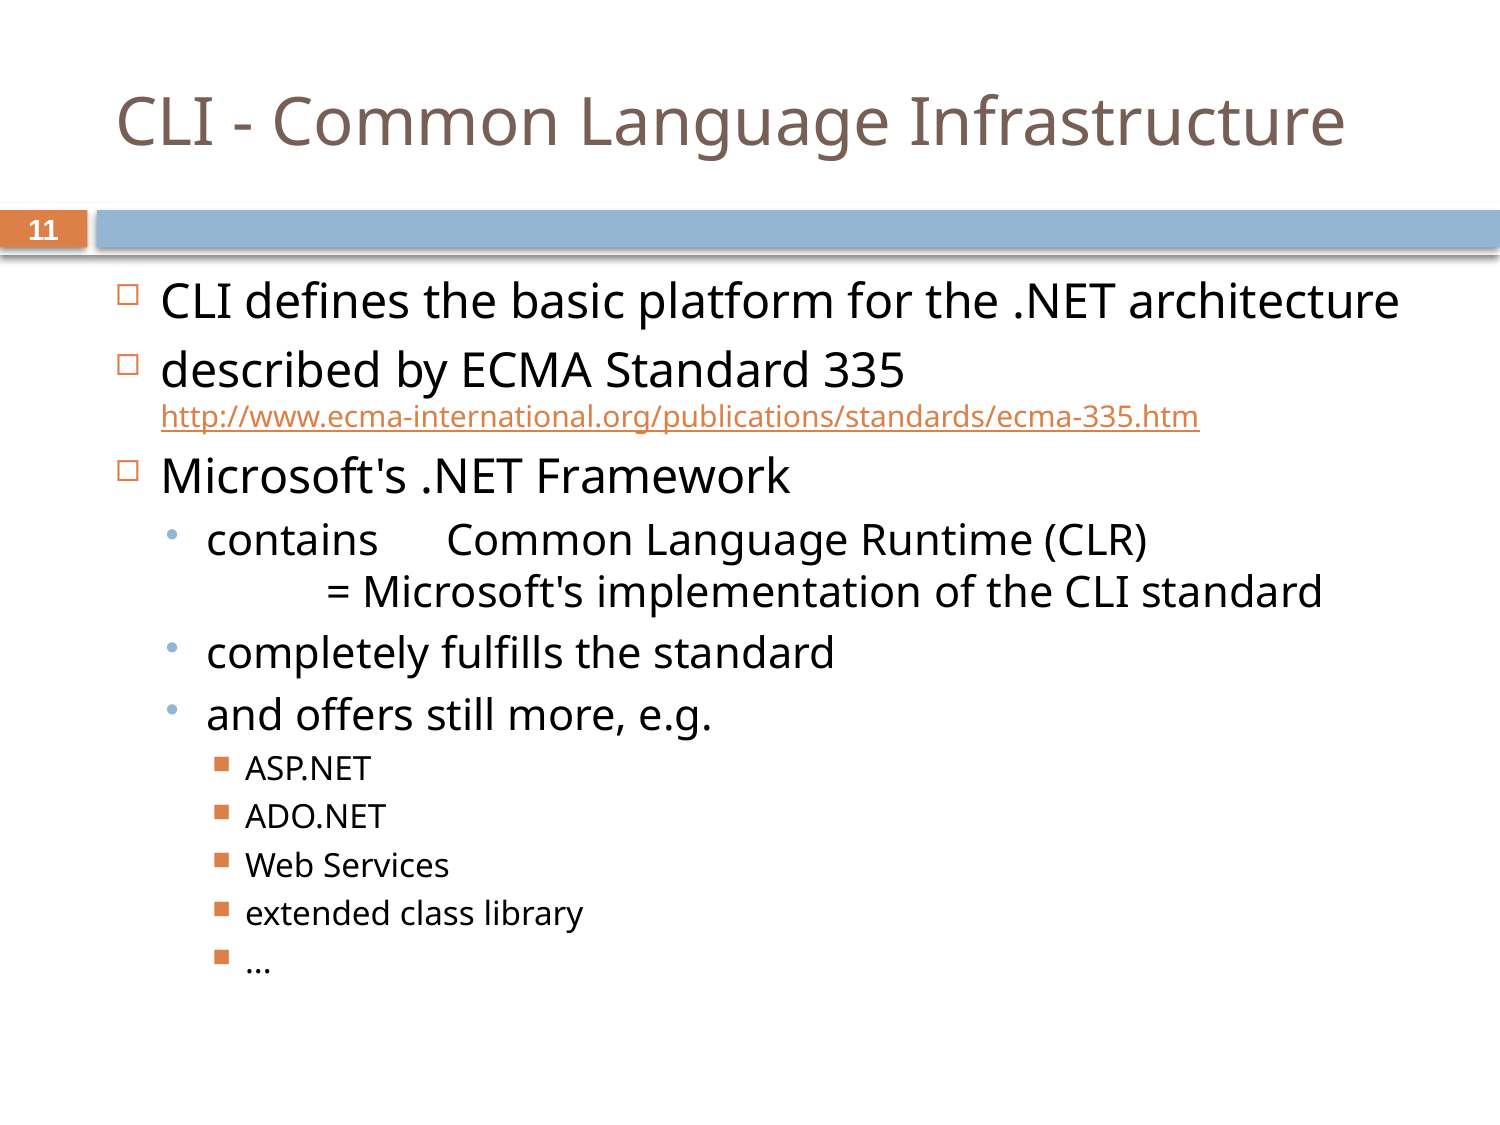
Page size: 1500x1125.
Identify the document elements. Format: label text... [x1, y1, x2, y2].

list CLI defines the basic platform for the .NET architecture described by ECMA Standard 335 http://www.ecma-international.org/publications/standards/ecma-335.htm Microsoft's .NET Framework contains Common Language Runtime (CLR) = Microsoft's implementation of the CLI standard completely fulfills the standard and offers still more, e.g. ASP.NET ADO.NET Web Services extended class library ... [100, 262, 1438, 1005]
title CLI - Common Language Infrastructure [100, 37, 1438, 200]
slide_number 11 [0, 208, 88, 249]
